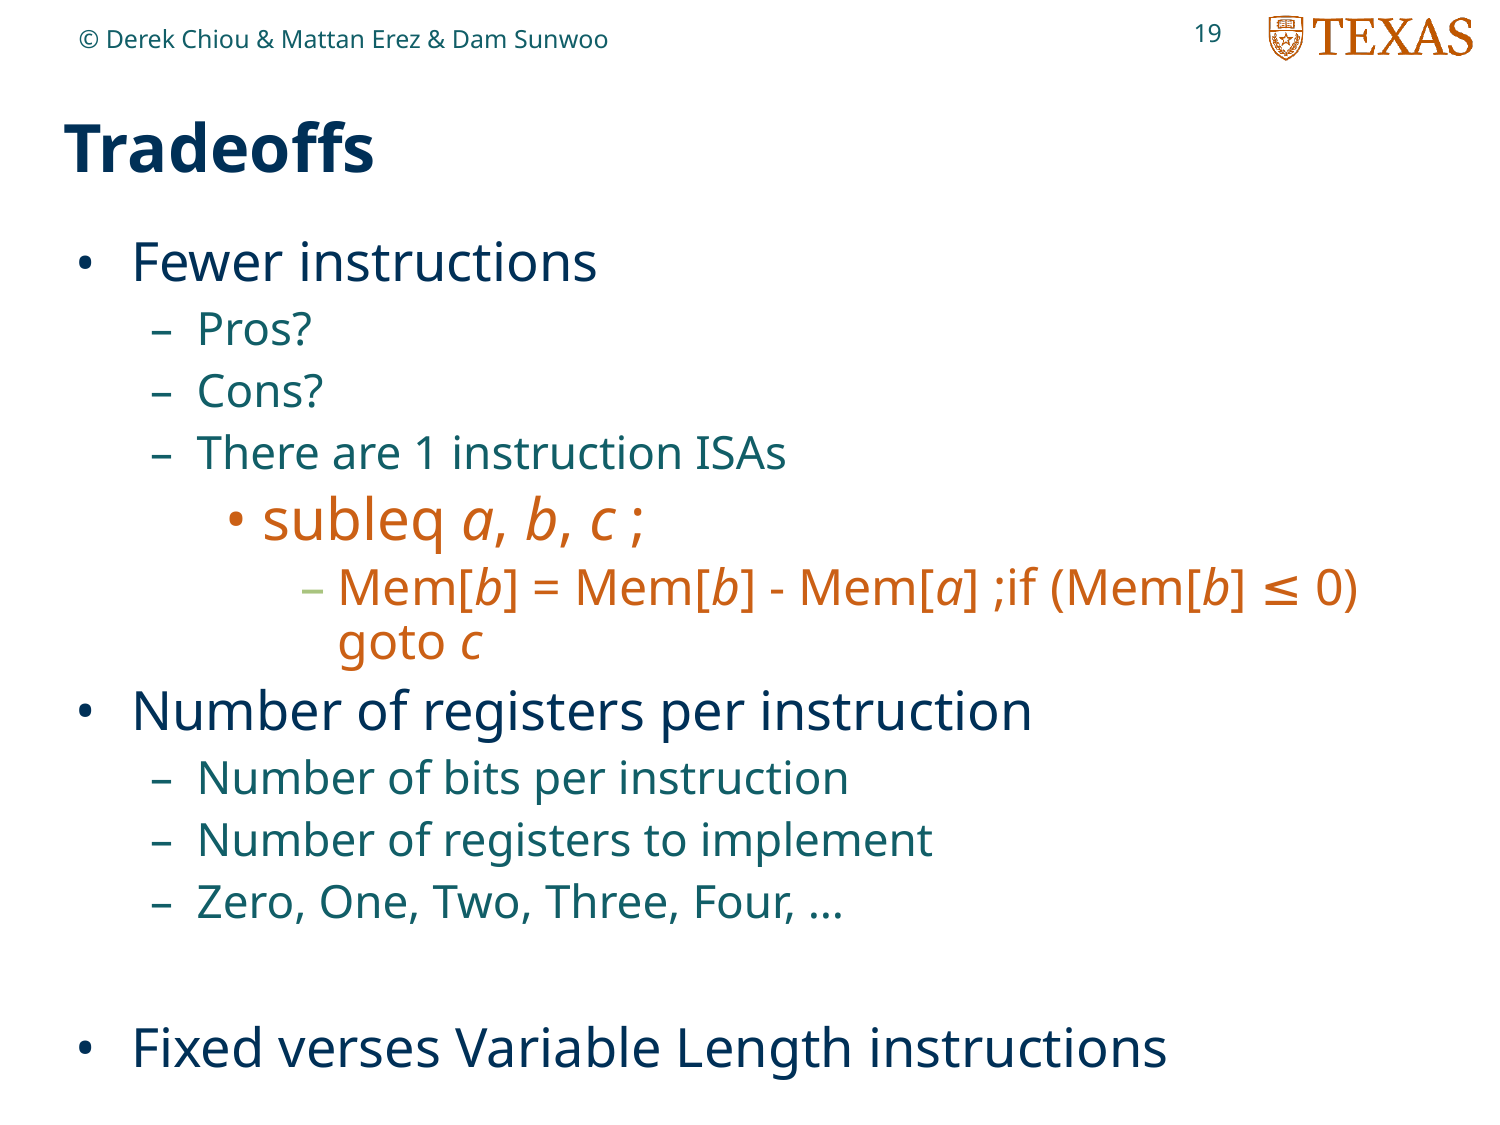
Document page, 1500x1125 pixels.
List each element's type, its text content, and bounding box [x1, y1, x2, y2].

picture [1268, 12, 1474, 63]
footer © Derek Chiou & Mattan Erez & Dam Sunwoo [63, 3, 914, 73]
slide_number 19 [1100, 0, 1238, 73]
list Fewer instructions Pros? Cons? There are 1 instruction ISAs subleq a, b, c ; Mem[b] = Mem[b] - Mem[a] ;if (Mem[b] ≤ 0) goto c Number of registers per instruction Number of bits per instruction Number of registers to implement Zero, One, Two, Three, Four, … Fixed verses Variable Length instructions [75, 235, 1475, 1123]
title Tradeoffs [63, 75, 1475, 223]
